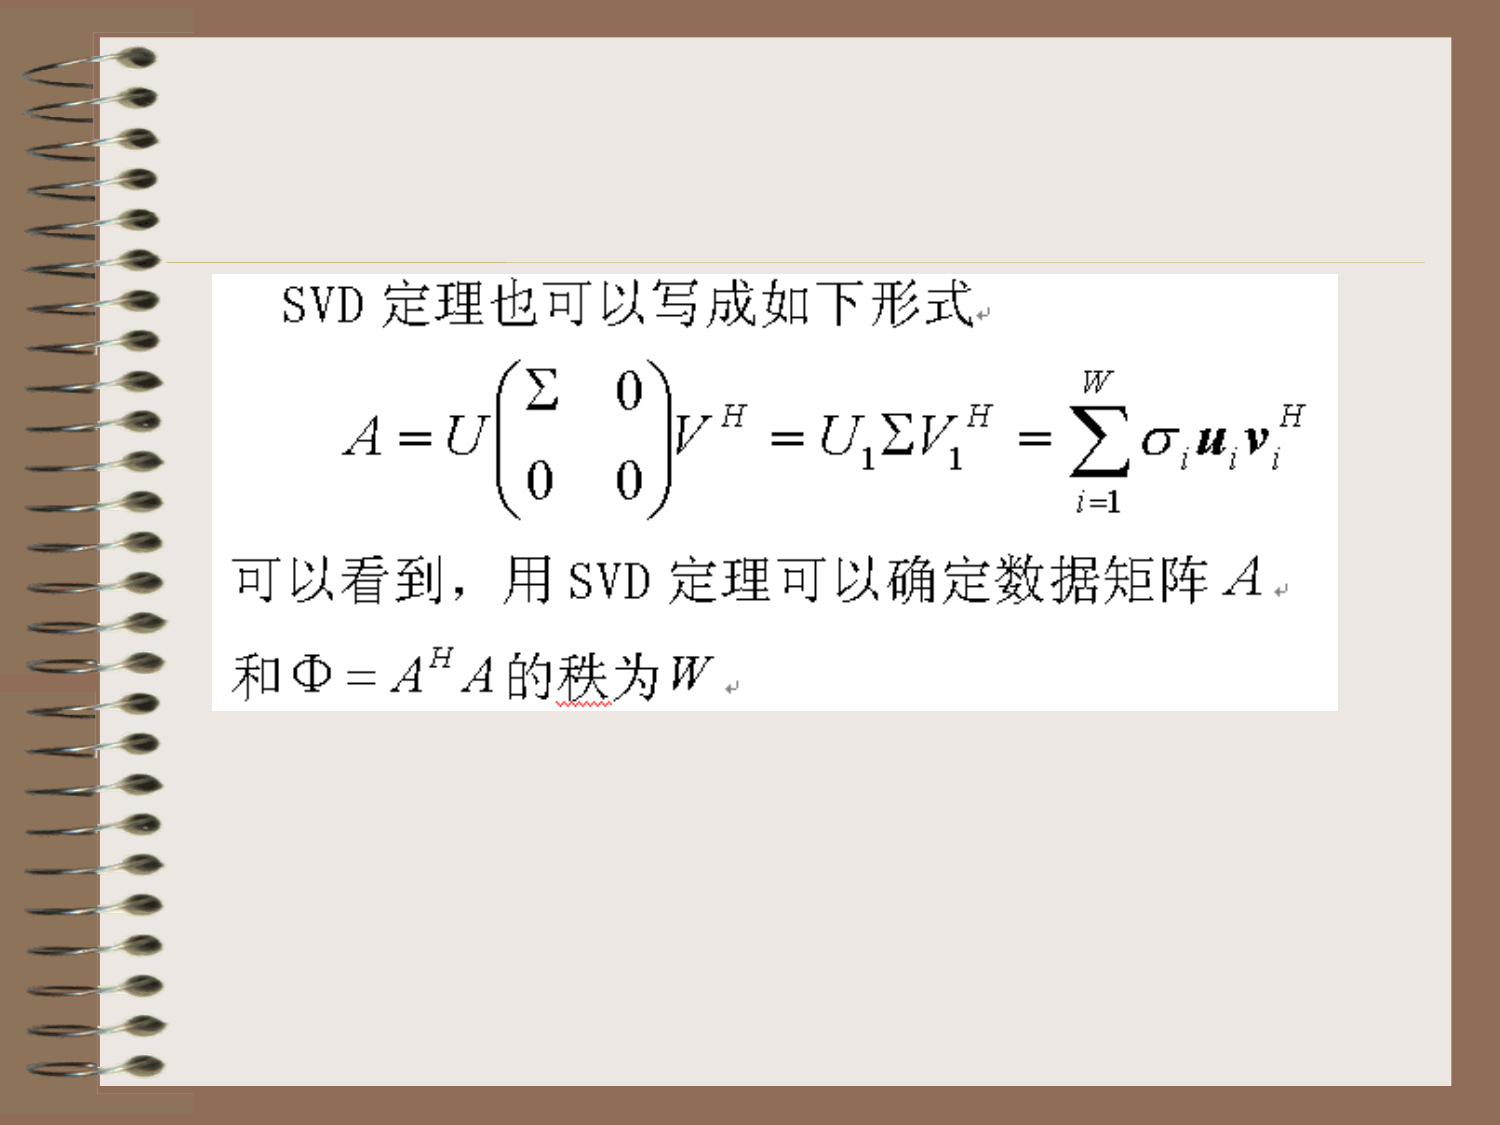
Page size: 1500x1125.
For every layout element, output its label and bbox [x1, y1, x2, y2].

picture [0, 692, 194, 1115]
picture [0, 8, 194, 674]
text_box [212, 274, 1338, 711]
